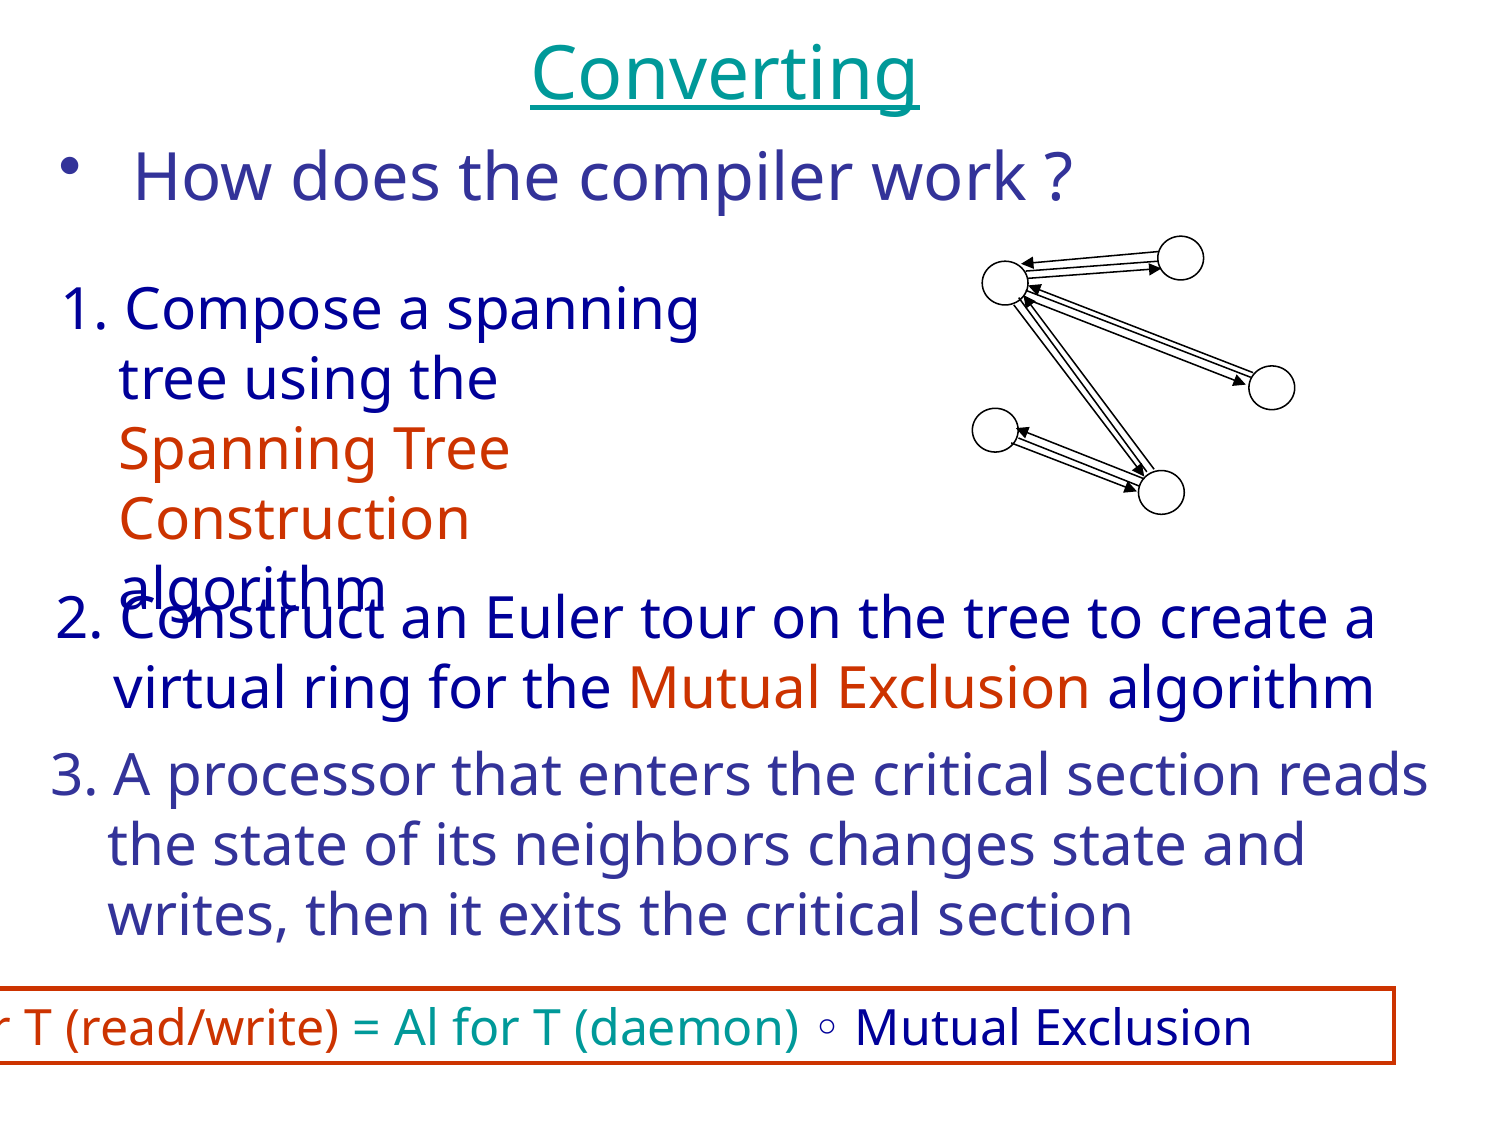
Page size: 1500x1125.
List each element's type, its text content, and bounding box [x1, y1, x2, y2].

text_box [1138, 470, 1185, 515]
text_box 2. Construct an Euler tour on the tree to create a virtual ring for the Mutual Exclusion algorithm [40, 572, 1454, 728]
text_box [1248, 365, 1295, 410]
text_box Al for T (read/write) = Al for T (daemon) ◦ Mutual Exclusion [0, 988, 1395, 1063]
text_box Converting [87, 9, 1363, 130]
text_box [972, 408, 1019, 453]
text_box How does the compiler work ? [43, 126, 1418, 251]
text_box [1011, 442, 1137, 493]
text_box [1028, 263, 1162, 279]
text_box [982, 261, 1029, 305]
text_box [1028, 299, 1246, 386]
text_box [1015, 426, 1145, 479]
text_box [1028, 284, 1254, 373]
text_box 3. A processor that enters the critical section reads the state of its neighbors changes state and writes, then it exits the critical section [35, 729, 1459, 955]
text_box [1023, 295, 1155, 470]
text_box [1013, 304, 1145, 477]
text_box 1. Compose a spanning tree using the Spanning Tree Construction algorithm [46, 264, 758, 572]
text_box [1157, 236, 1204, 280]
text_box [1021, 251, 1159, 269]
